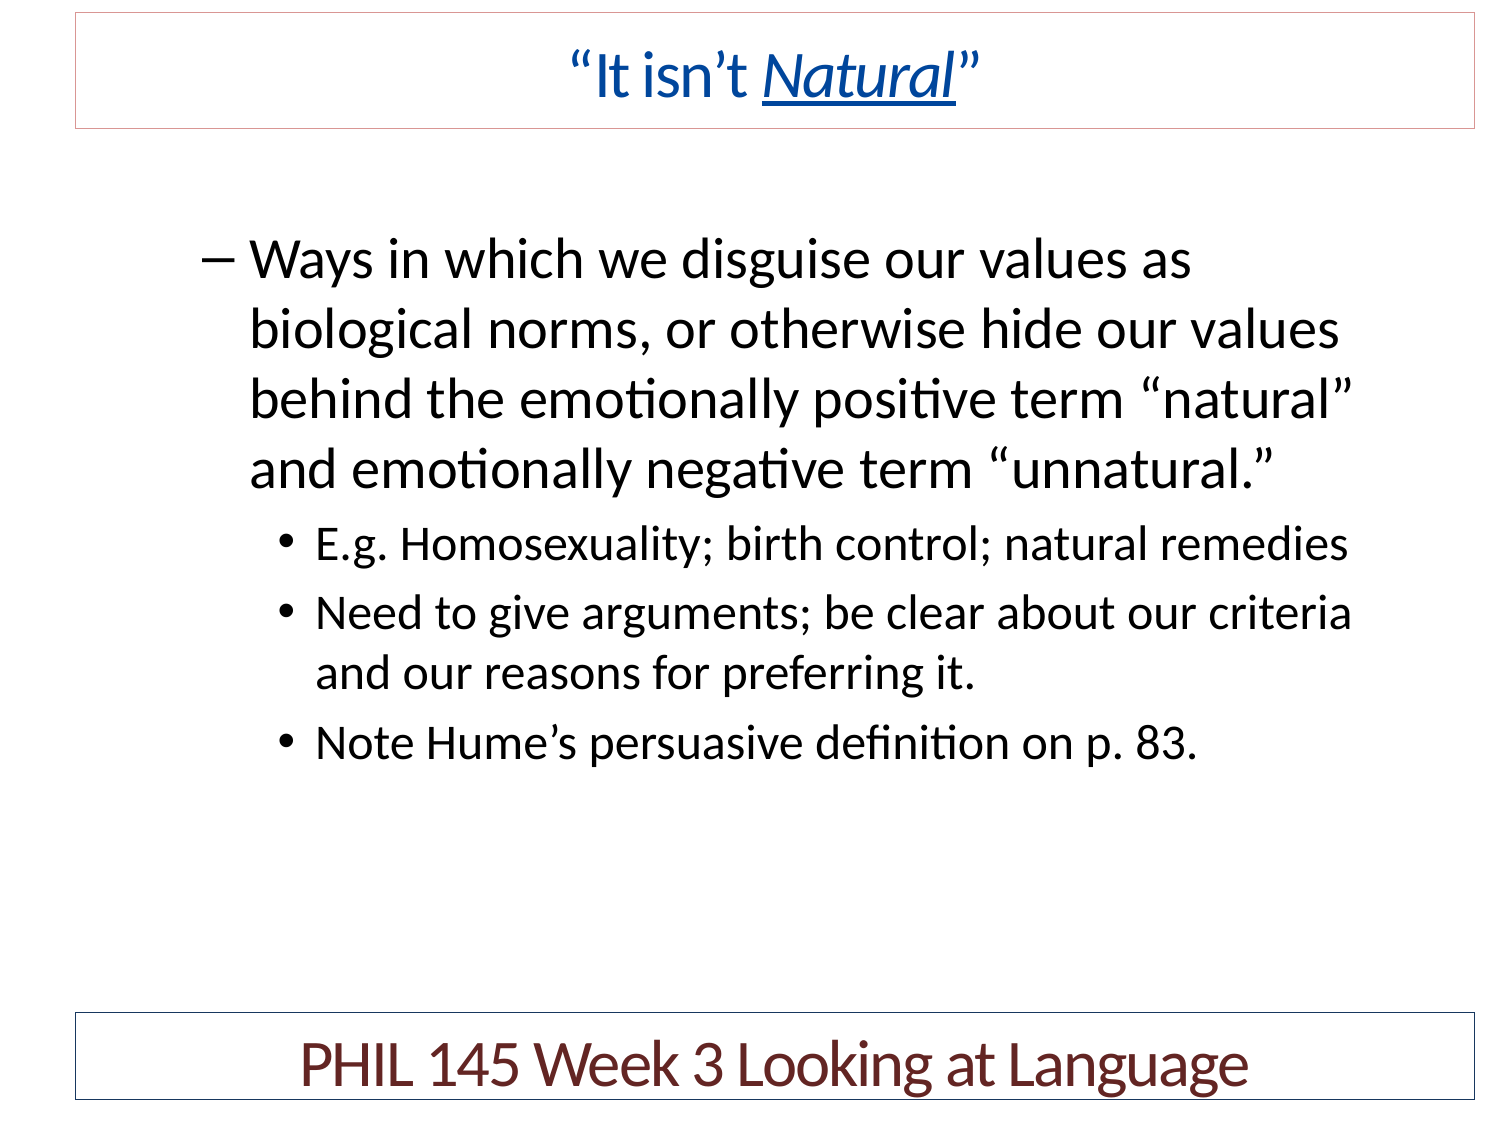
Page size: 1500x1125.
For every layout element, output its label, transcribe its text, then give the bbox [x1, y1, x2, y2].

list Ways in which we disguise our values as biological norms, or otherwise hide our values behind the emotionally positive term “natural” and emotionally negative term “unnatural.” E.g. Homosexuality; birth control; natural remedies Need to give arguments; be clear about our criteria and our reasons for preferring it. Note Hume’s persuasive definition on p. 83. [112, 212, 1413, 963]
text_box PHIL 145 Week 3 Looking at Language [75, 1012, 1475, 1100]
text_box “It isn’t Natural” [75, 12, 1475, 129]
